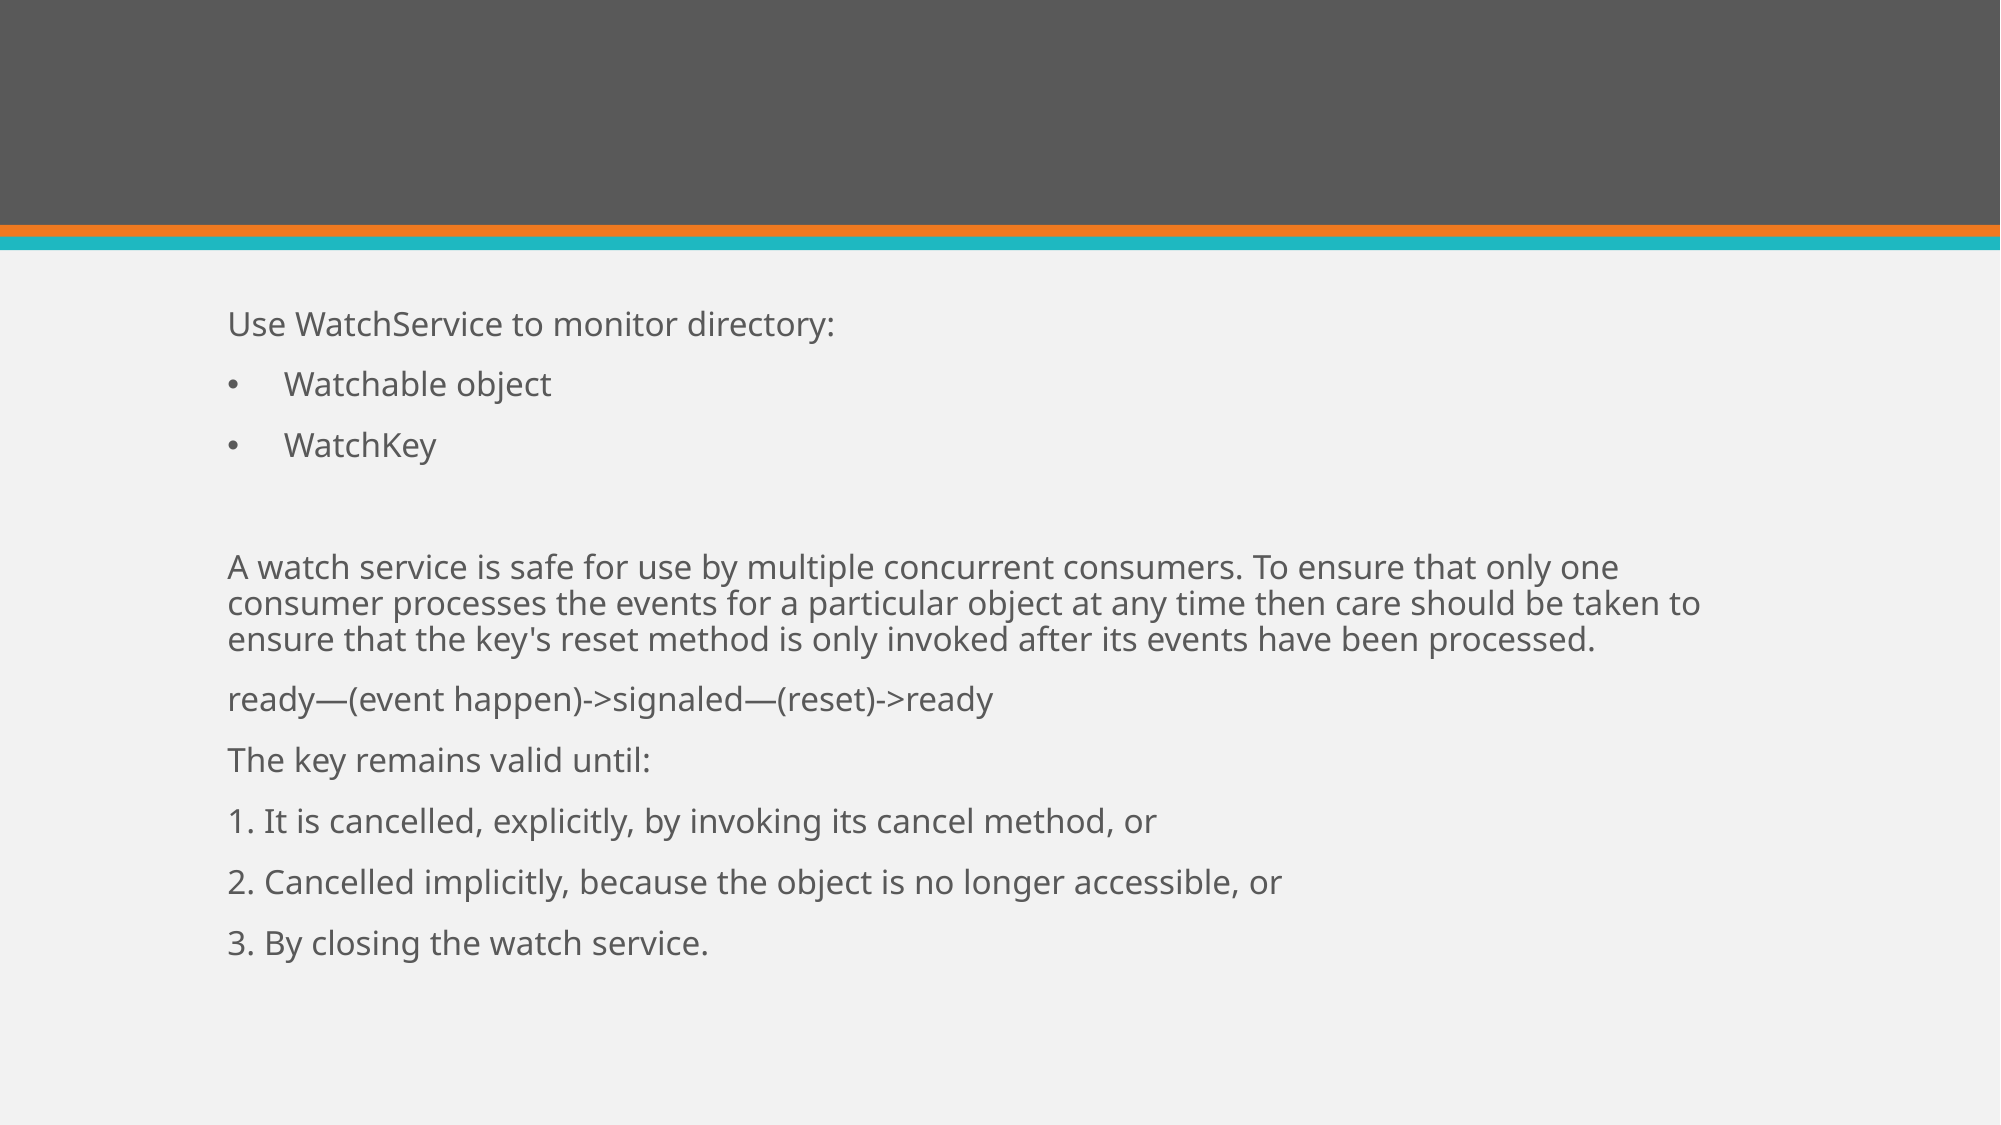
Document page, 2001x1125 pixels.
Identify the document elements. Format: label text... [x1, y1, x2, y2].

list Use WatchService to monitor directory: Watchable object WatchKey A watch service is safe for use by multiple concurrent consumers. To ensure that only one consumer processes the events for a particular object at any time then care should be taken to ensure that the key's reset method is only invoked after its events have been processed. ready—(event happen)->signaled—(reset)->ready The key remains valid until: 1. It is cancelled, explicitly, by invoking its cancel method, or 2. Cancelled implicitly, because the object is no longer accessible, or 3. By closing the watch service. [212, 299, 1802, 1013]
